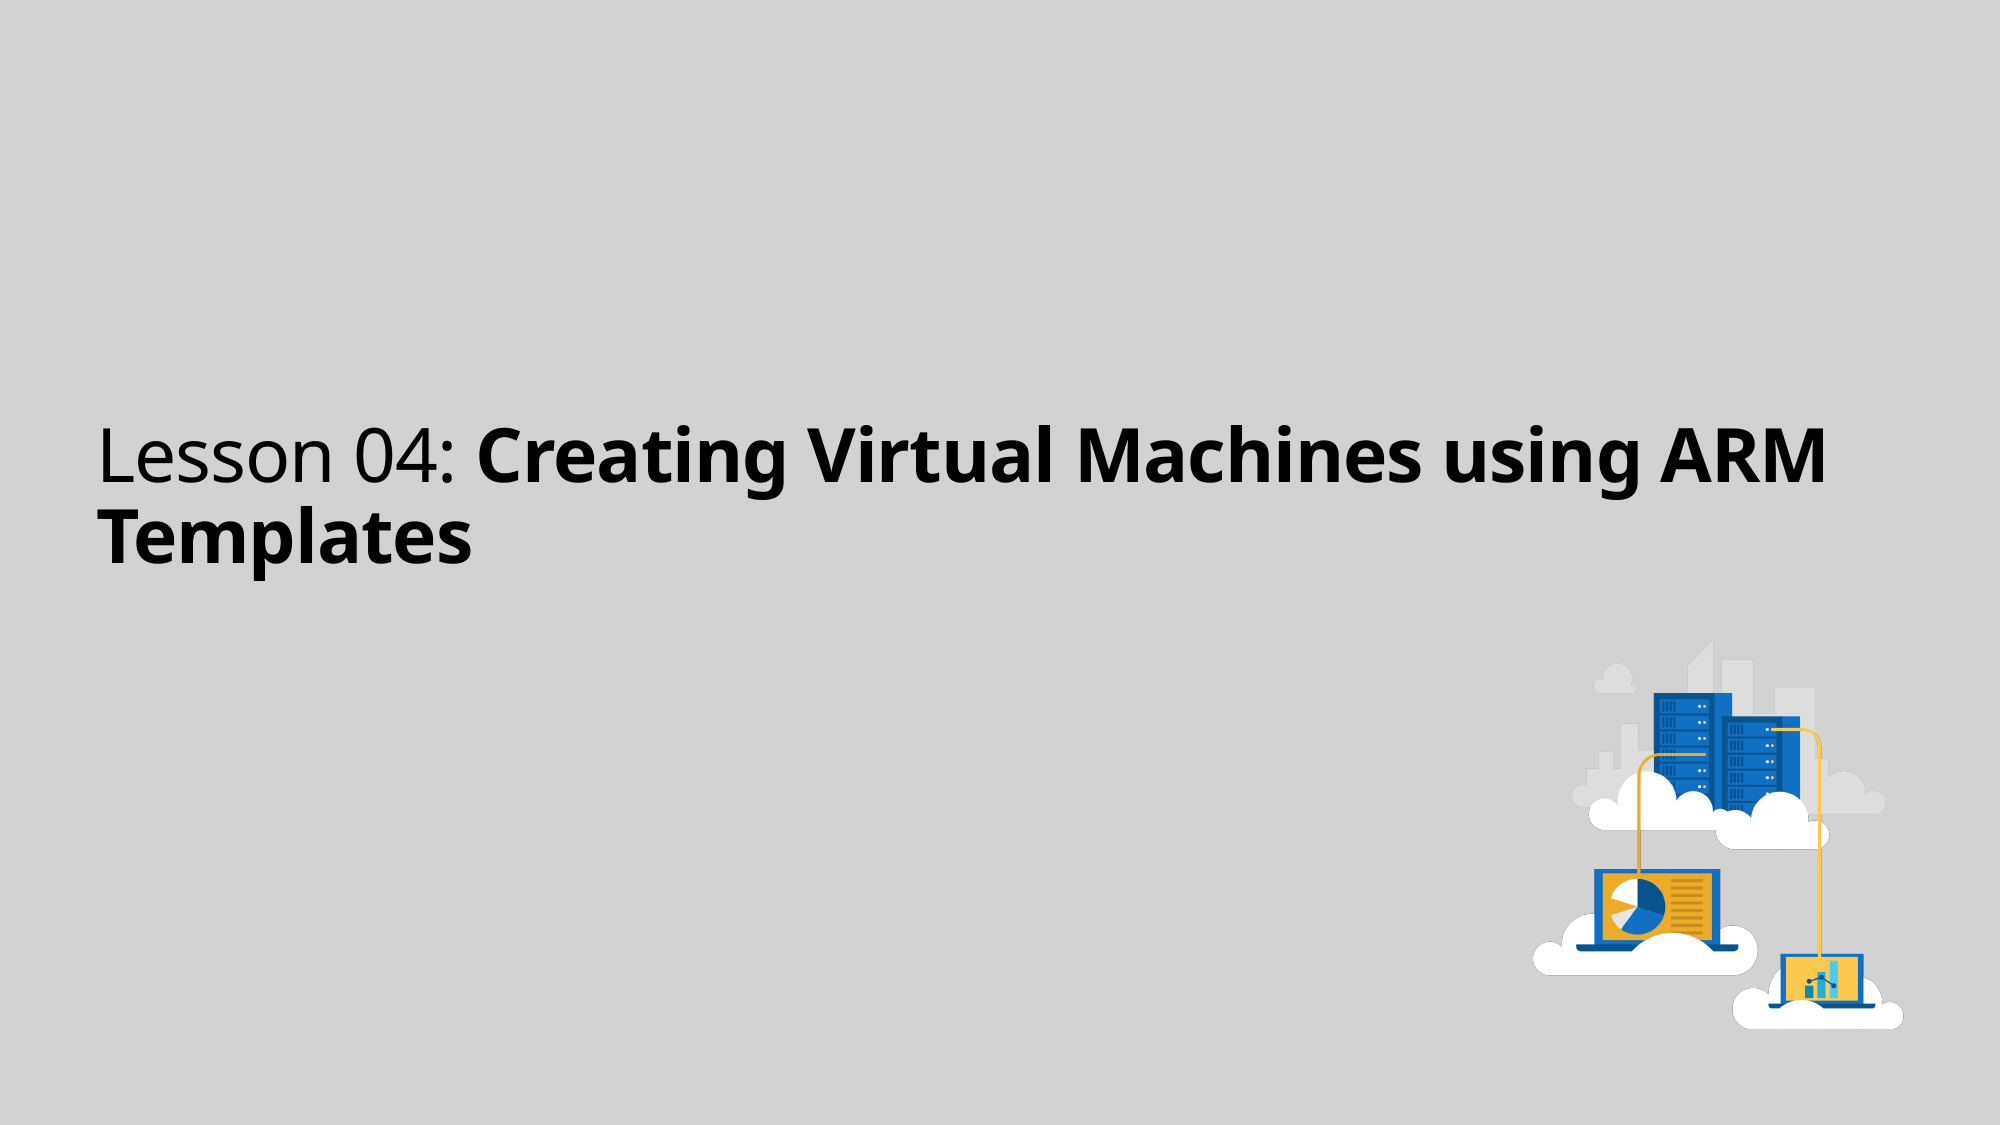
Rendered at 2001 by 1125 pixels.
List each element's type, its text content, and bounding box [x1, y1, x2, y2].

title Lesson 04: Creating Virtual Machines using ARM Templates [96, 416, 1862, 580]
picture [1532, 639, 1905, 1029]
